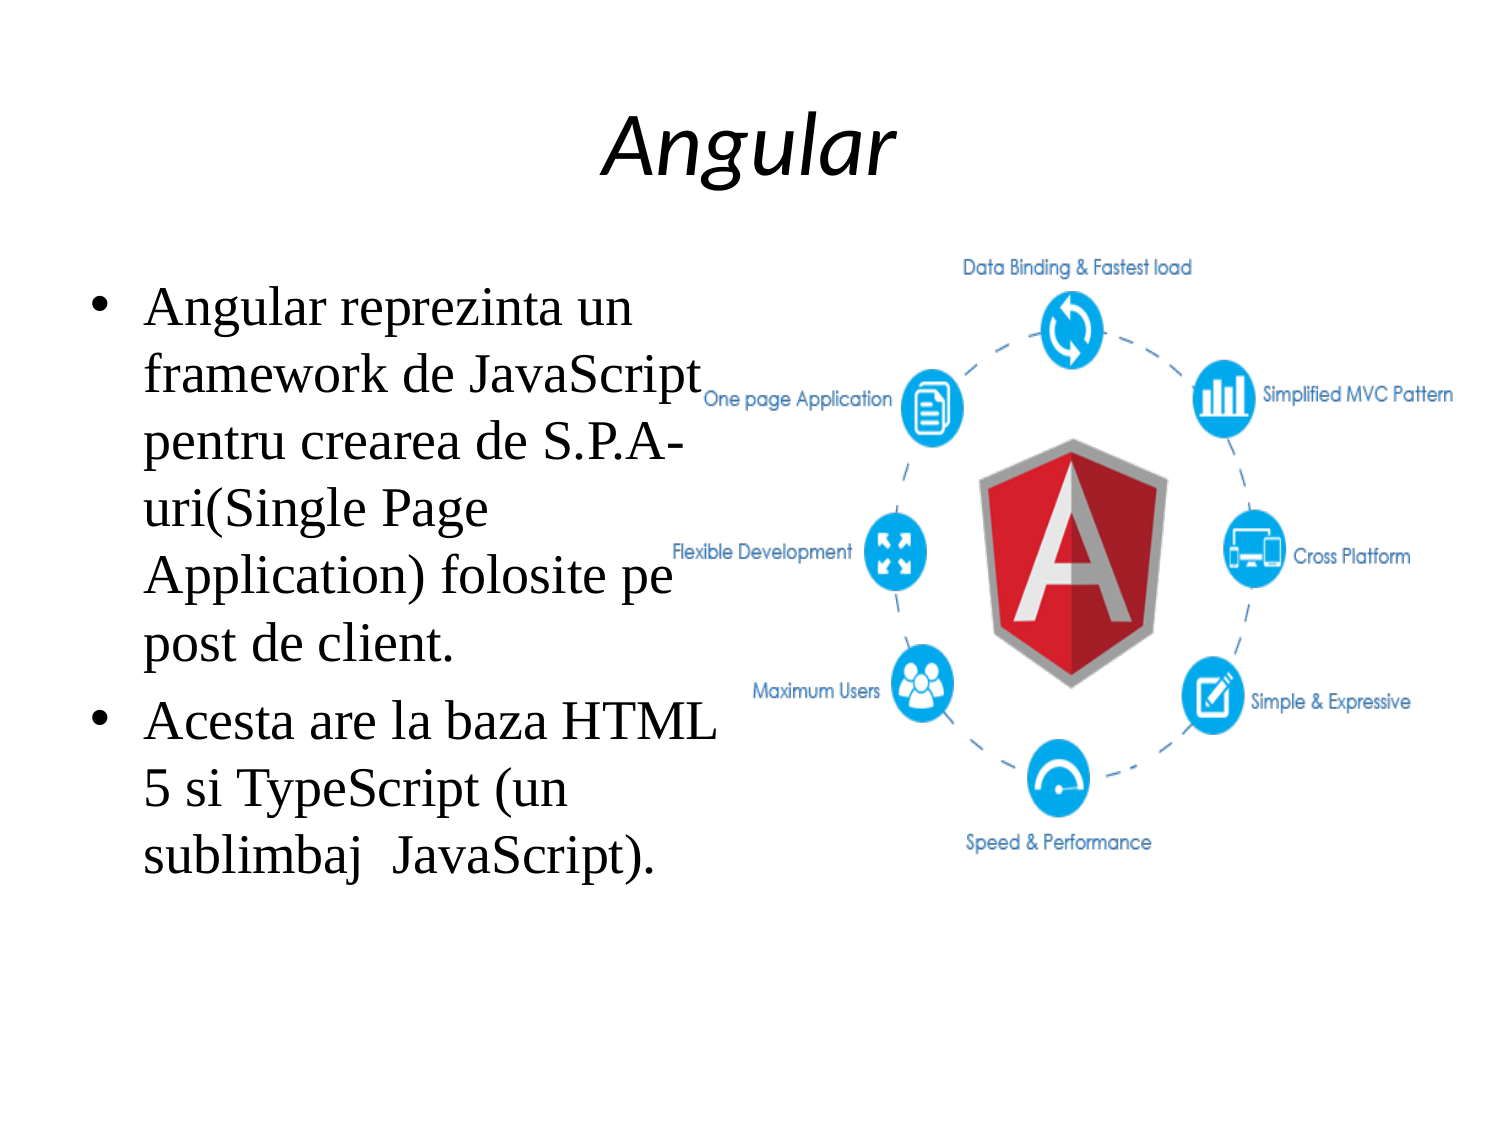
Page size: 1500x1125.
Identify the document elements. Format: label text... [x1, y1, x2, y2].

list Angular reprezinta un framework de JavaScript pentru crearea de S.P.A-uri(Single Page Application) folosite pe post de client. Acesta are la baza HTML 5 si TypeScript (un sublimbaj JavaScript). [75, 262, 738, 1005]
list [449, 212, 1500, 901]
title Angular [75, 45, 1425, 233]
